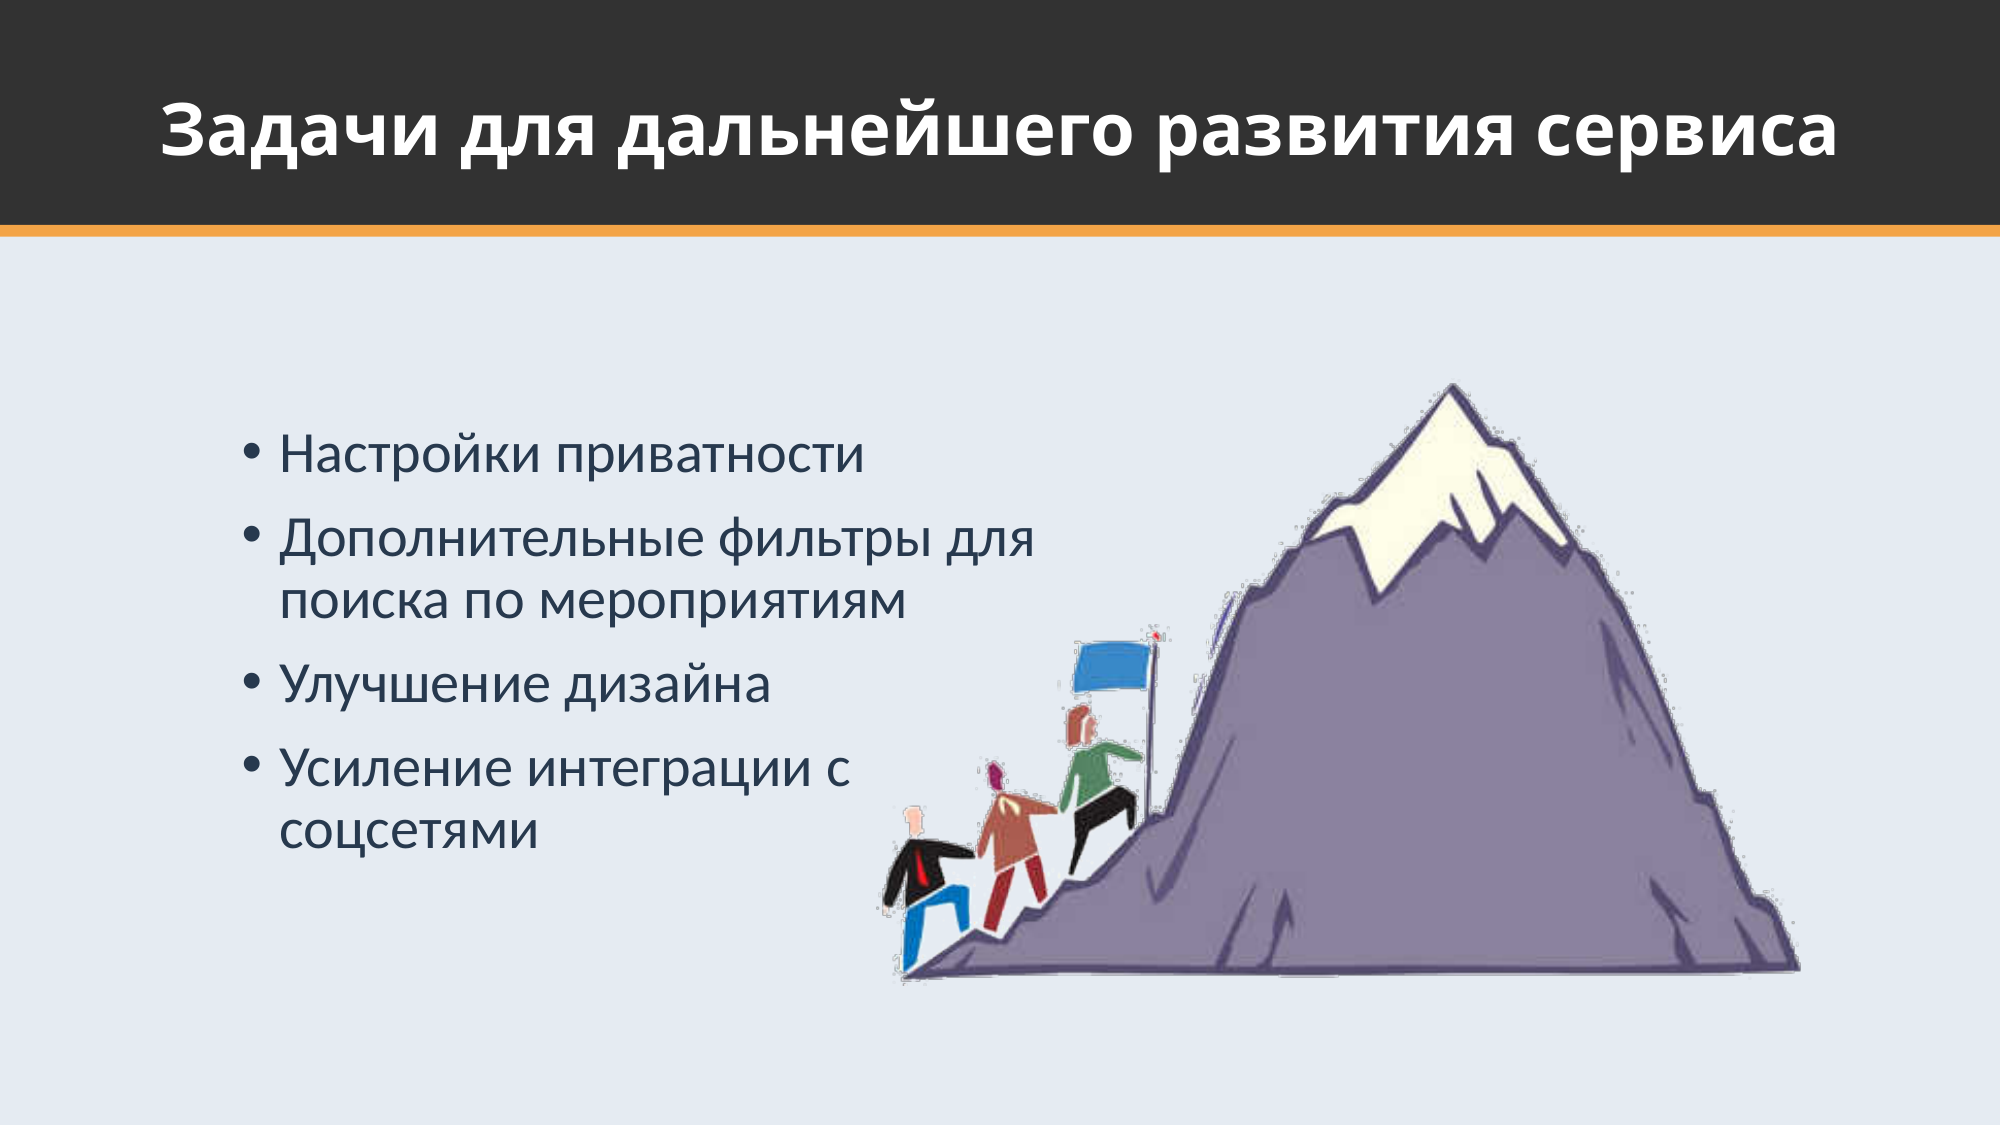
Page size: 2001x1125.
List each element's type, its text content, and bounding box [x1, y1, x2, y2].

list Настройки приватности Дополнительные фильтры для поиска по мероприятиям Улучшение дизайна Усиление интеграции с соцсетями [226, 414, 1057, 1019]
title Задачи для дальнейшего развития сервиса [137, 59, 1863, 205]
picture [875, 378, 1803, 986]
